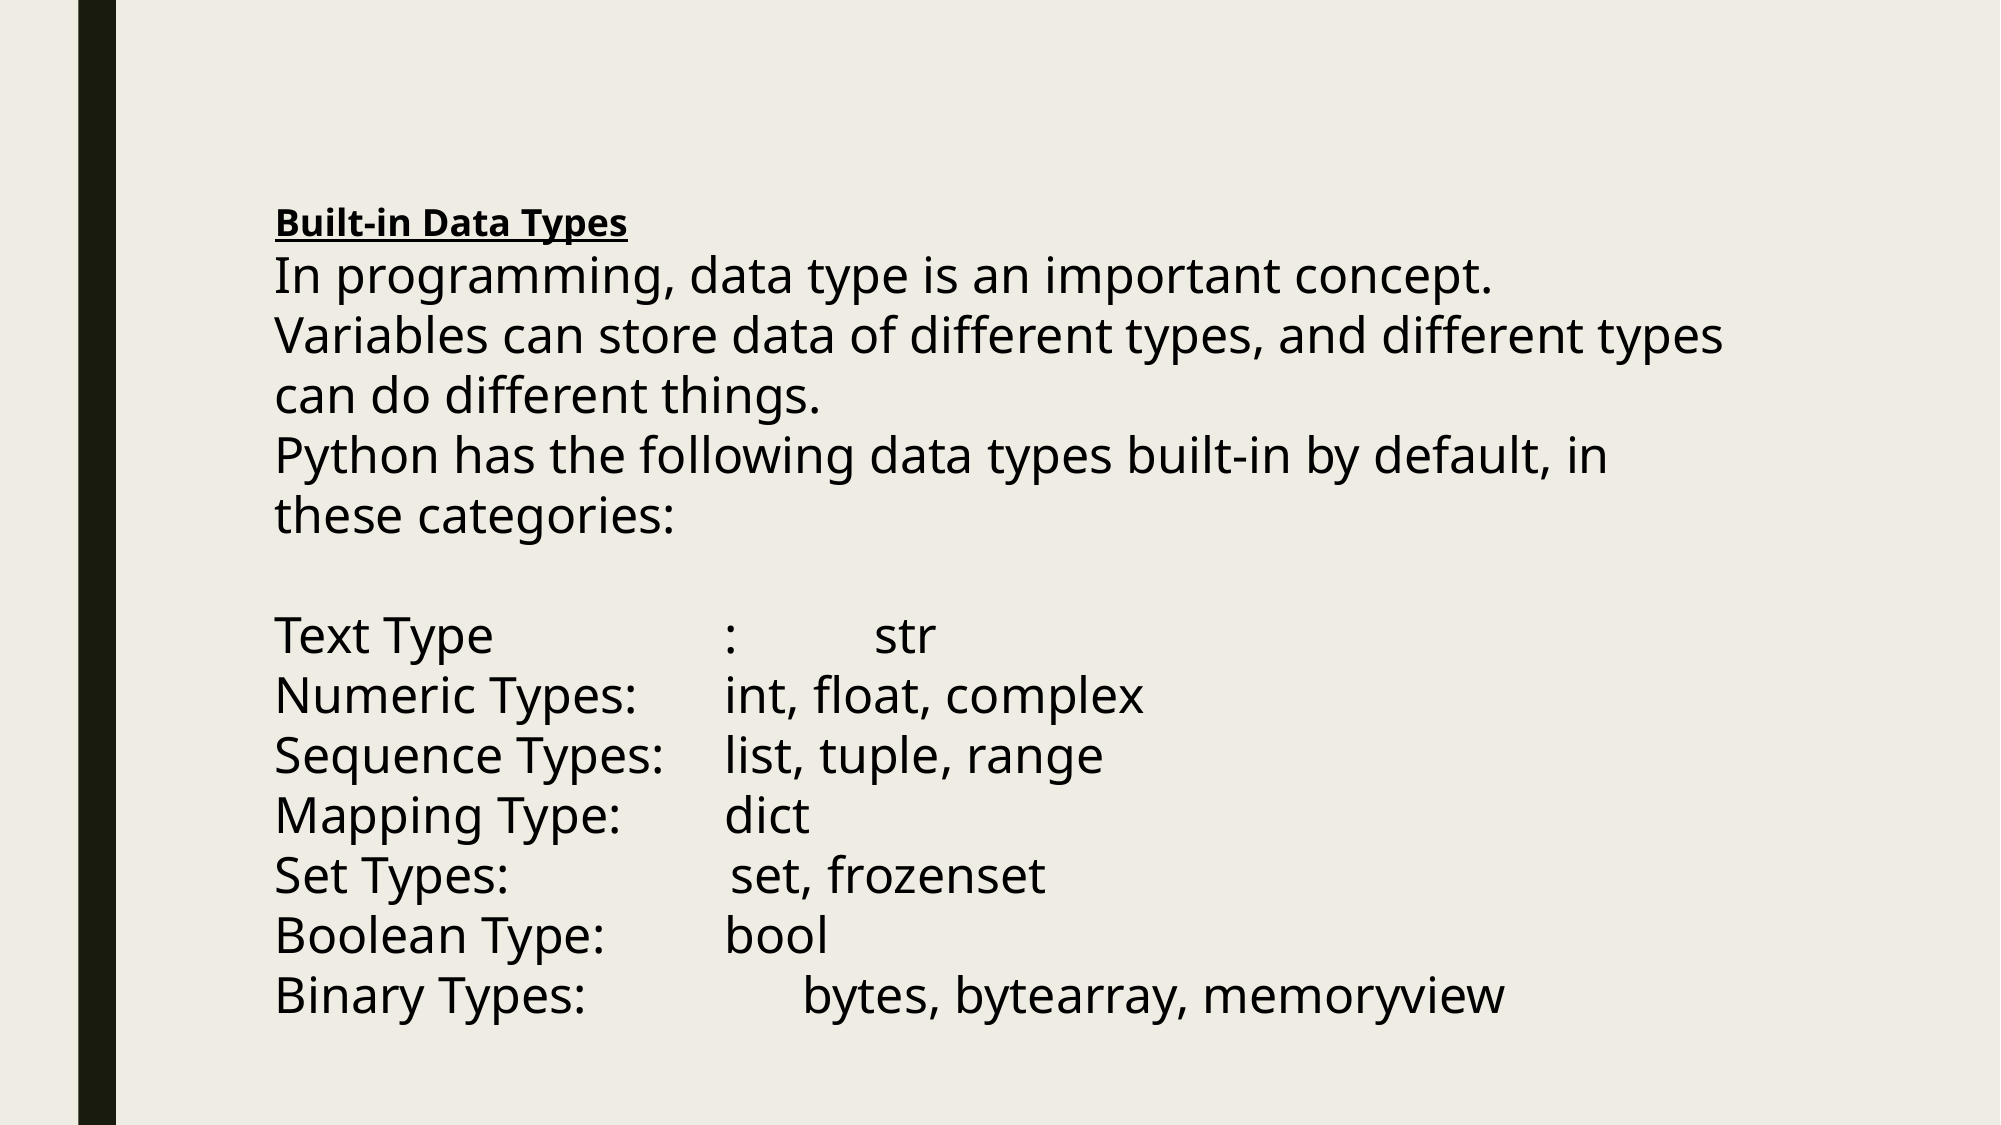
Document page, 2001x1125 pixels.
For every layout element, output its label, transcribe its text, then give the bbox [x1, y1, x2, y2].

text_box Built-in Data Types In programming, data type is an important concept. Variables can store data of different types, and different types can do different things. Python has the following data types built-in by default, in these categories: Text Type : str Numeric Types: int, float, complex Sequence Types: list, tuple, range Mapping Type: dict Set Types: set, frozenset Boolean Type: bool Binary Types: bytes, bytearray, memoryview [259, 191, 1764, 1032]
